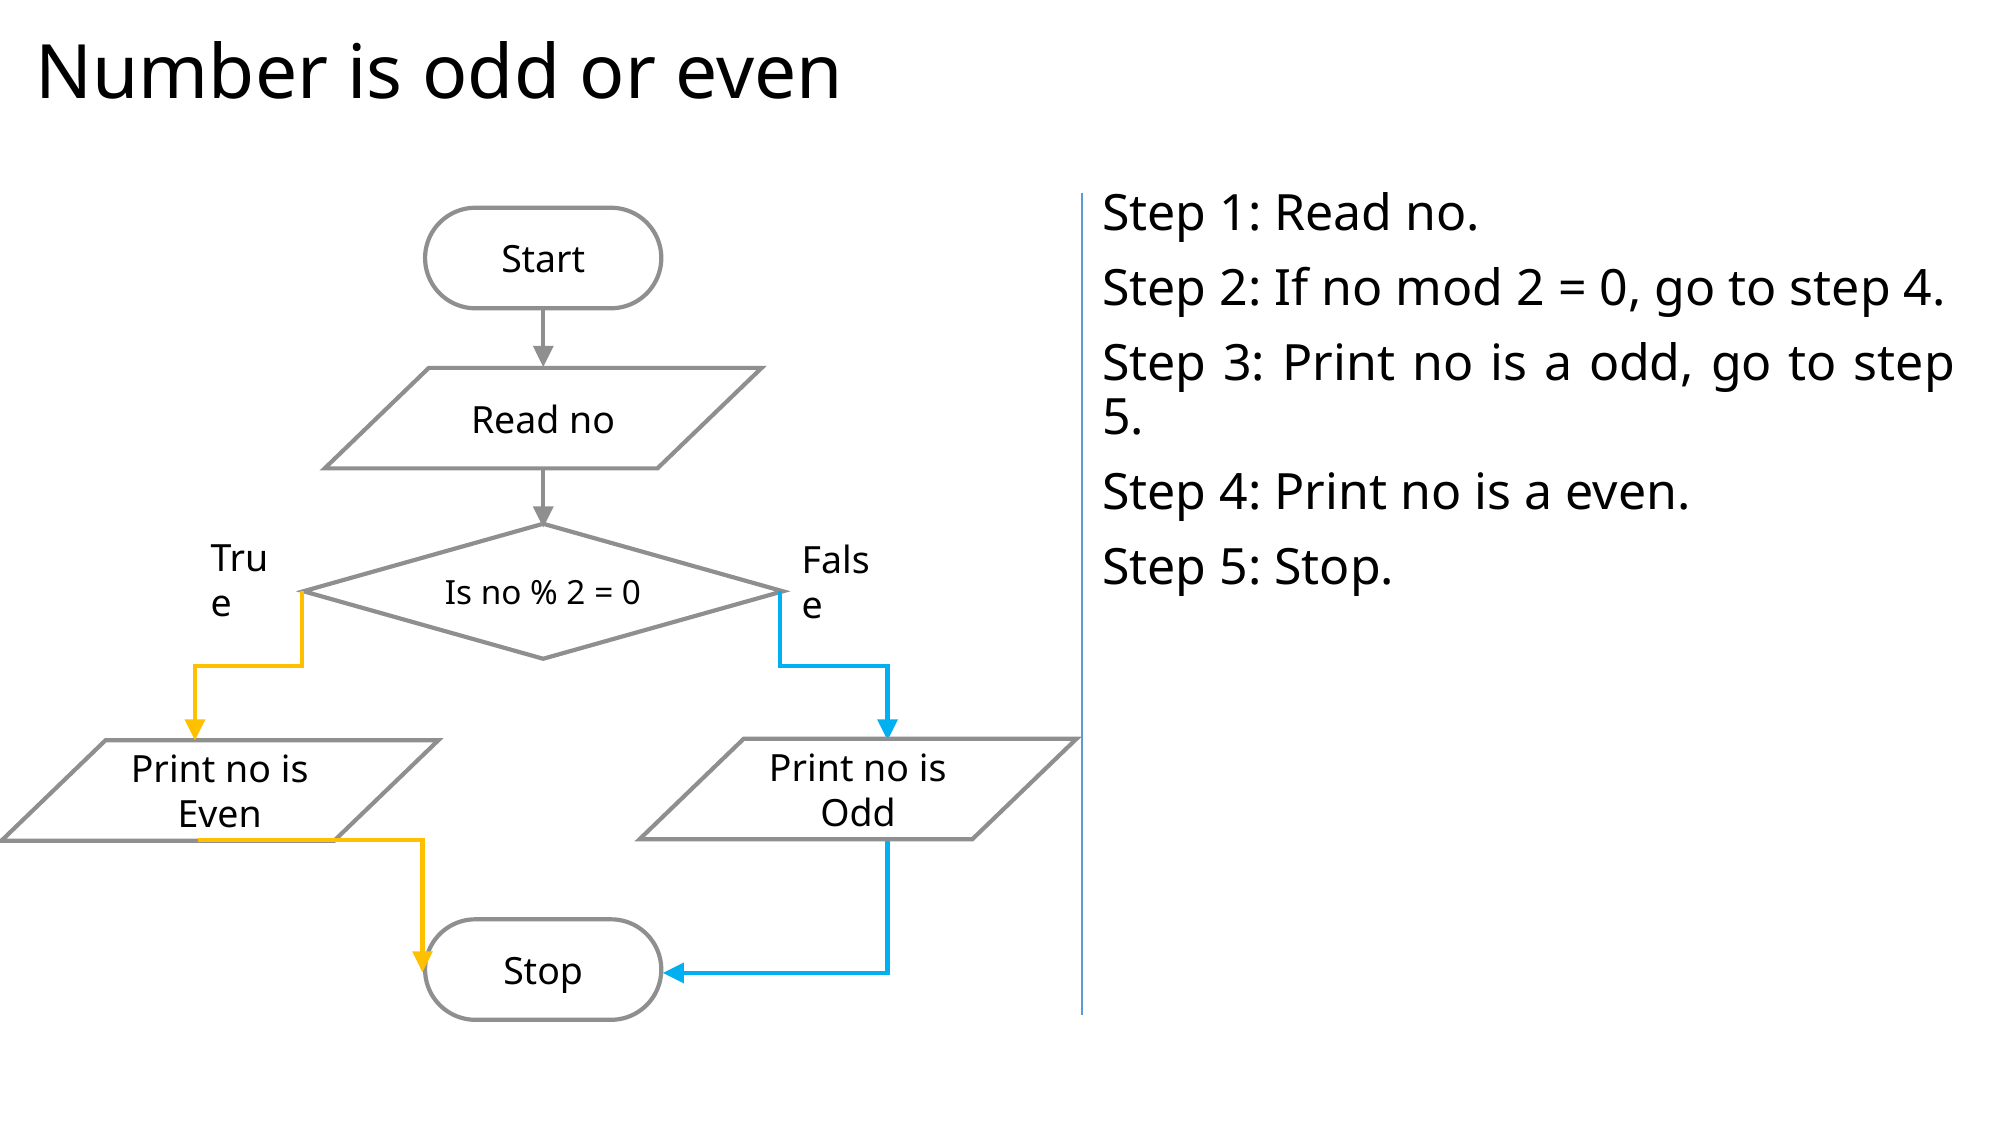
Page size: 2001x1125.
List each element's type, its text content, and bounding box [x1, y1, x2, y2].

text_box Read no [324, 367, 762, 469]
text_box Stop [425, 919, 661, 1020]
text_box Start [425, 207, 662, 309]
text_box Step 1: Read no. Step 2: If no mod 2 = 0, go to step 4. Step 3: Print no is a odd, go to step 5. Step 4: Print no is a even. Step 5: Stop. [1087, 180, 1971, 1037]
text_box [197, 839, 423, 973]
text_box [759, 611, 909, 720]
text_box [662, 840, 888, 974]
text_box True [195, 526, 297, 610]
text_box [173, 611, 324, 720]
title Number is odd or even [0, 0, 2000, 148]
text_box Print no is Odd [639, 738, 1077, 840]
text_box Print no is Even [1, 740, 439, 841]
text_box False [786, 528, 899, 610]
text_box Is no % 2 = 0 [304, 525, 783, 659]
